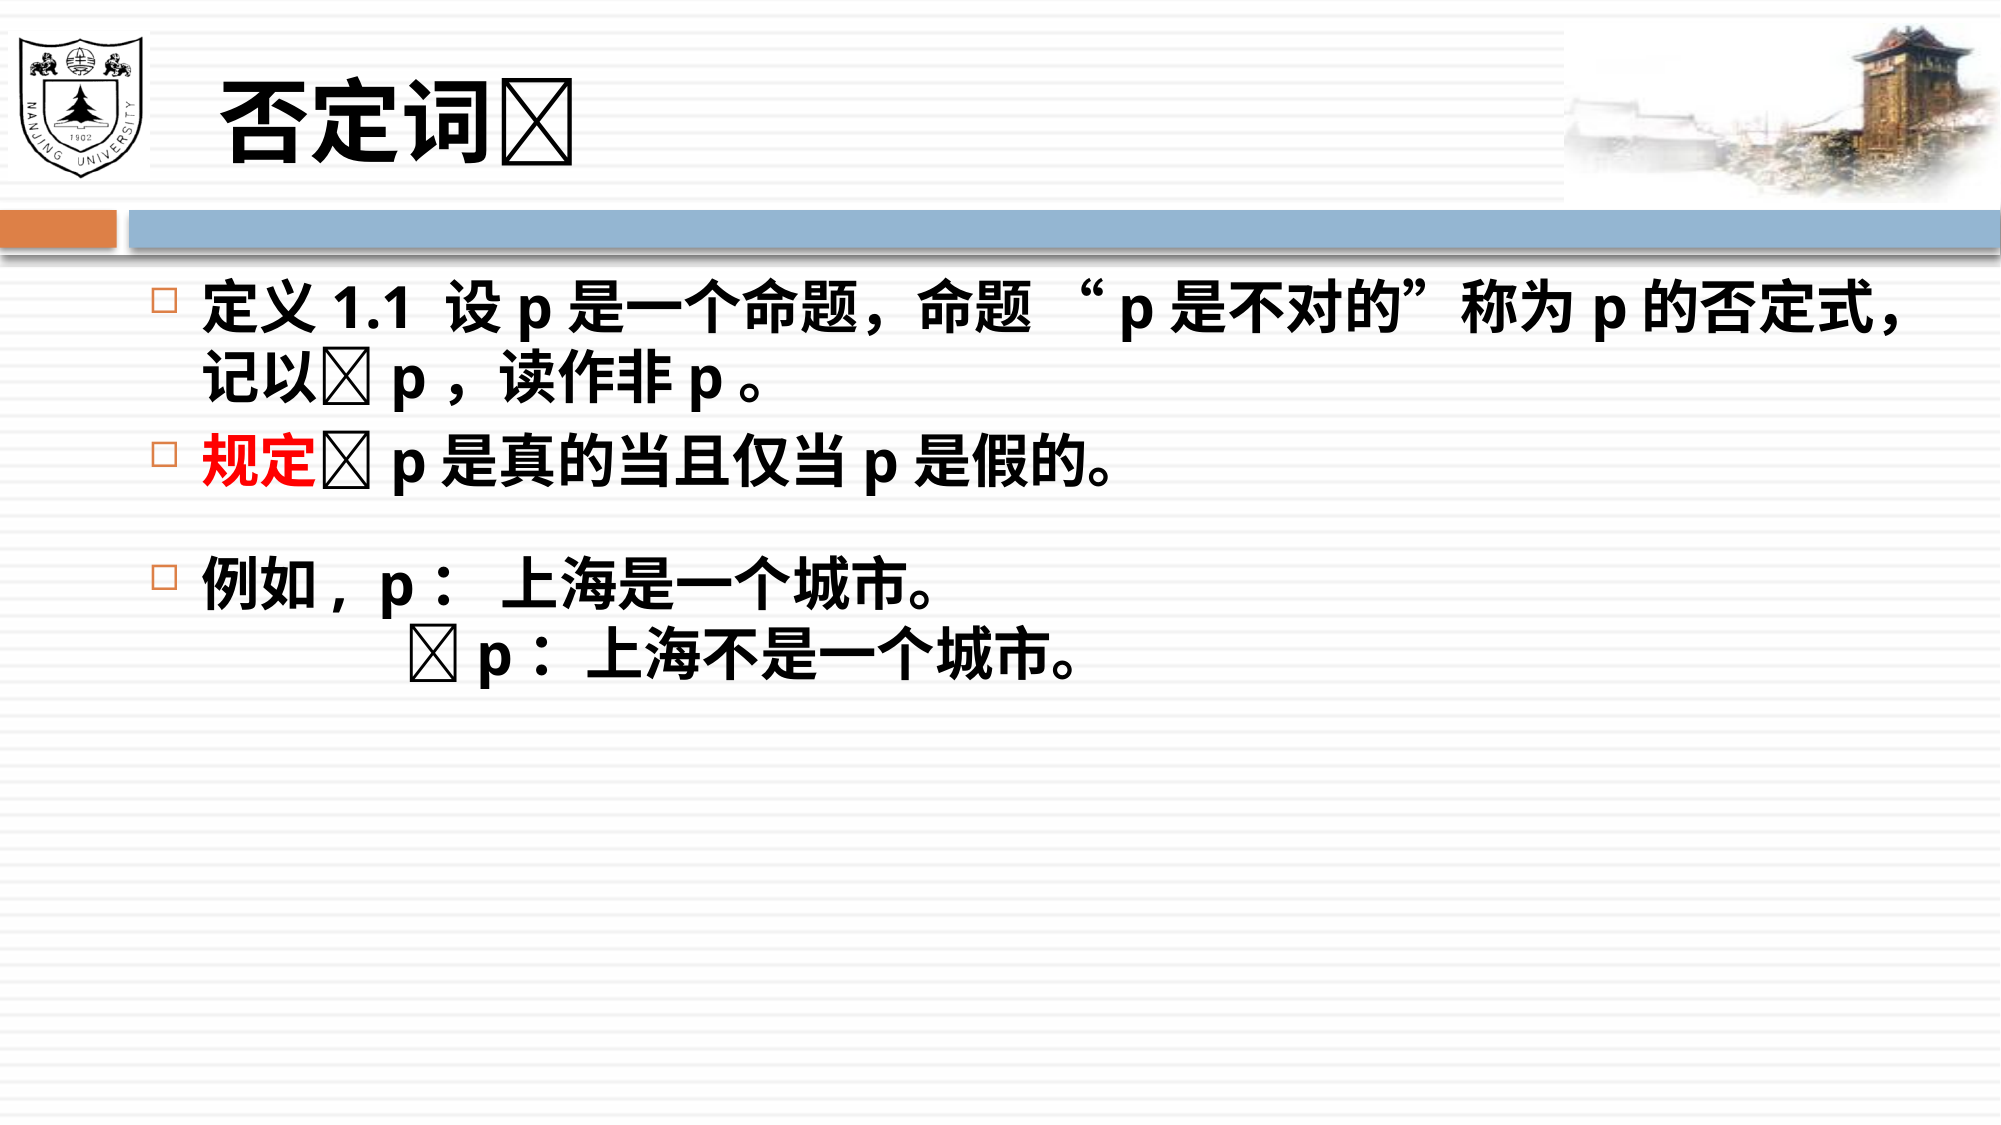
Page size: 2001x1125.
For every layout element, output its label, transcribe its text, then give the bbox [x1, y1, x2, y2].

title 否定词 [203, 37, 1804, 200]
picture [8, 31, 150, 181]
picture [1564, 23, 2000, 203]
list 定义1.1 设p是一个命题，命题 “p是不对的”称为p的否定式，记以p，读作非p。 规定p是真的当且仅当p是假的。 例如, p： 上海是一个城市。 p：上海不是一个城市。 [133, 262, 1918, 1000]
